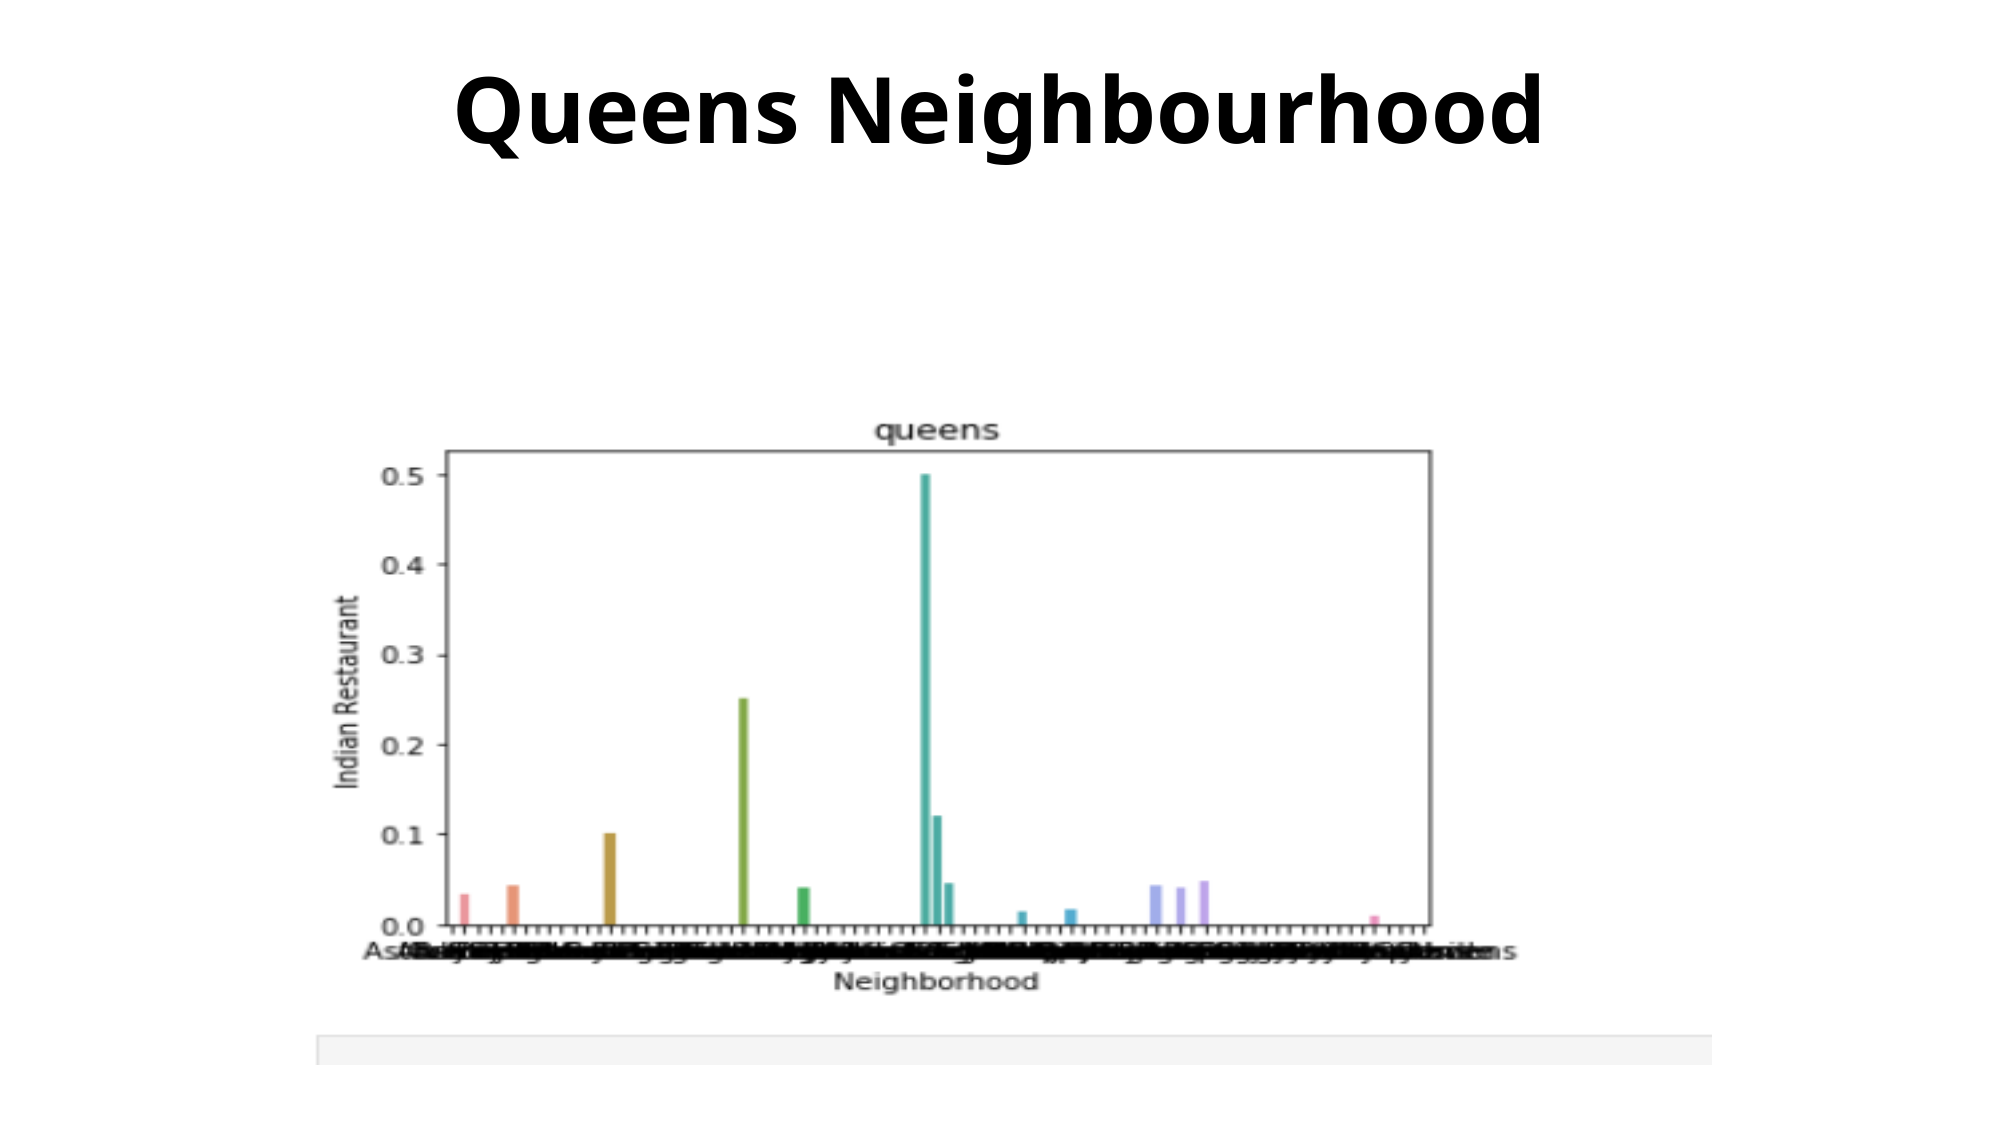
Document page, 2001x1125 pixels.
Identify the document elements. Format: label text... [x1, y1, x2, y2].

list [245, 389, 1712, 1066]
title Queens Neighbourhood [137, 59, 1863, 278]
